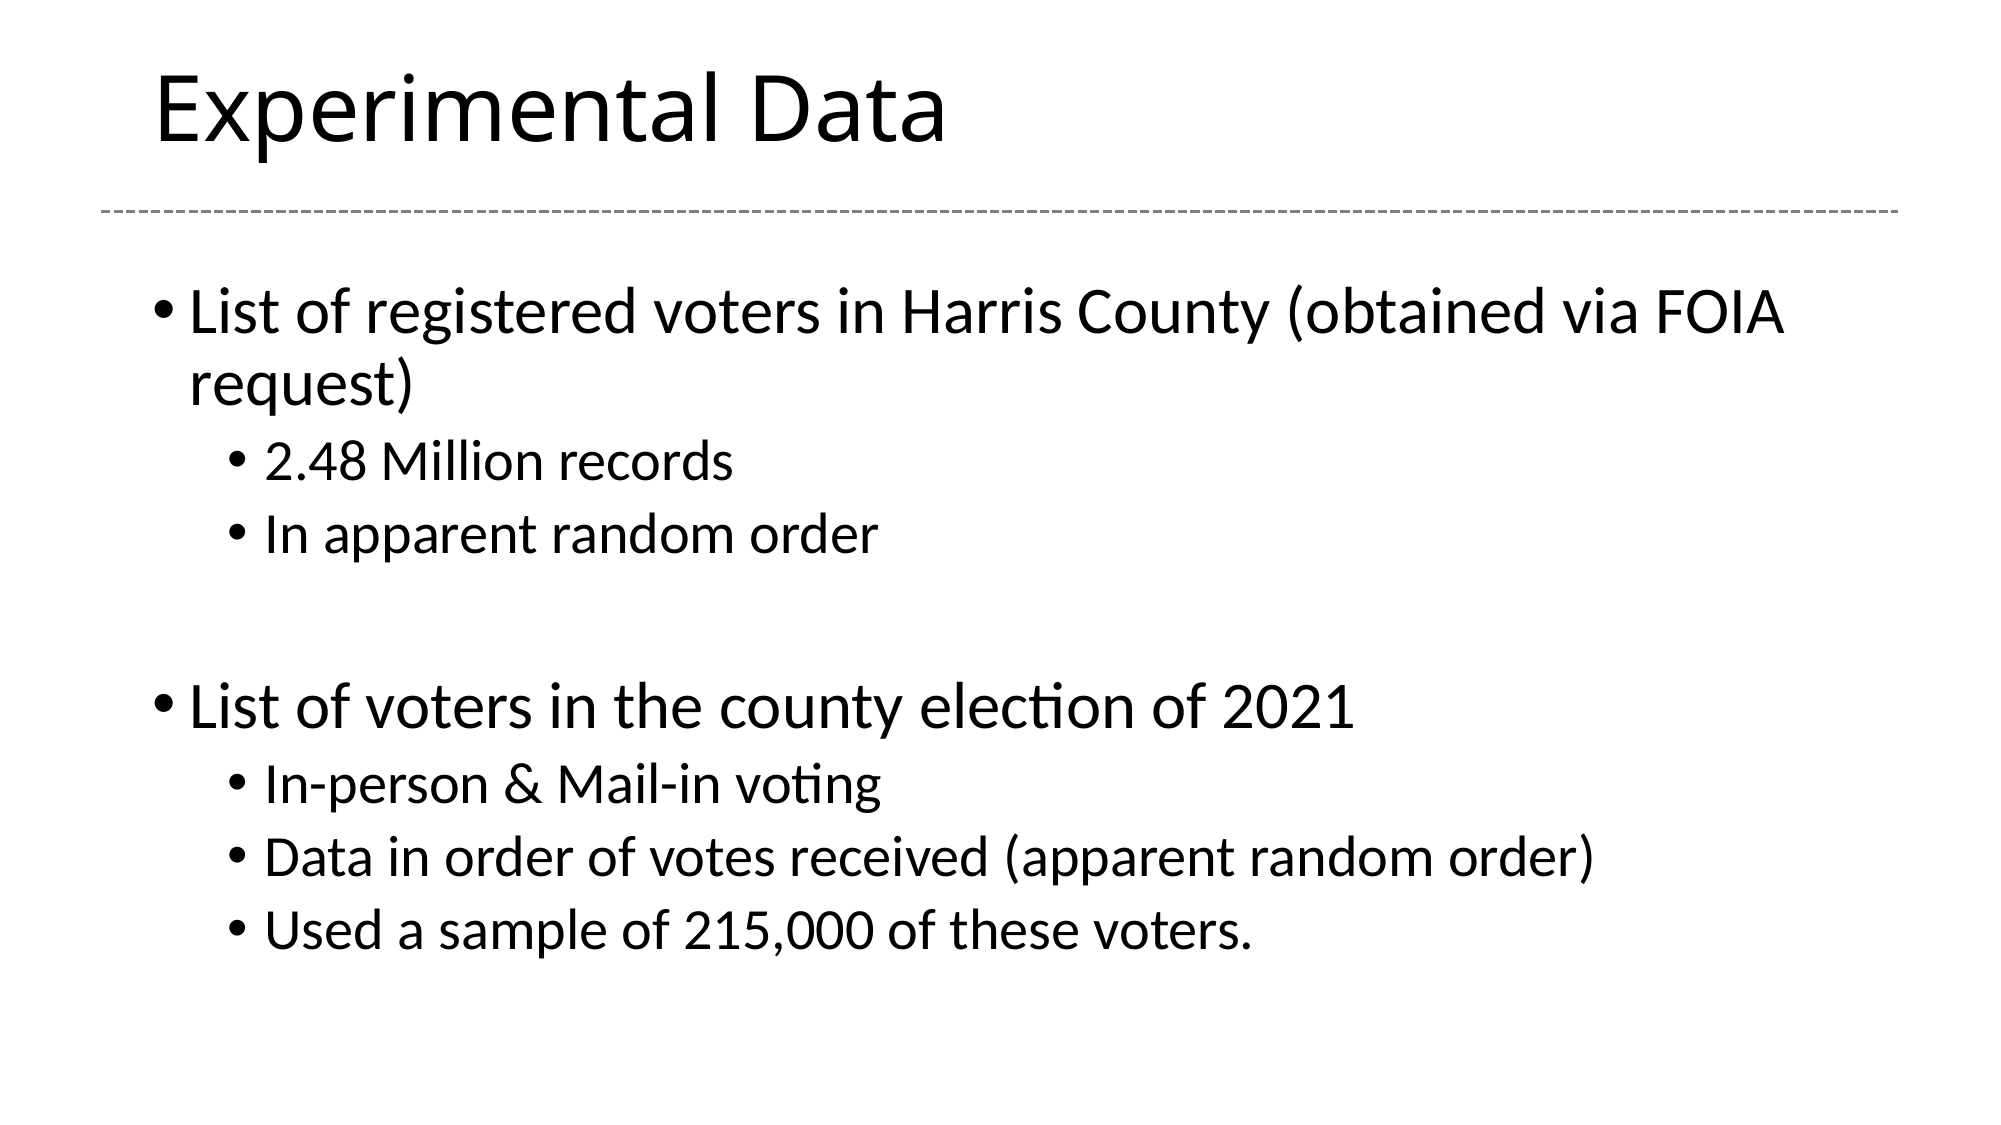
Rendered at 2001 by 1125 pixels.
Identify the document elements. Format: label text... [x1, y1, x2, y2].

list List of registered voters in Harris County (obtained via FOIA request) 2.48 Million records In apparent random order List of voters in the county election of 2021 In-person & Mail-in voting Data in order of votes received (apparent random order) Used a sample of 215,000 of these voters. [137, 268, 1862, 983]
title Experimental Data [137, 50, 1863, 173]
